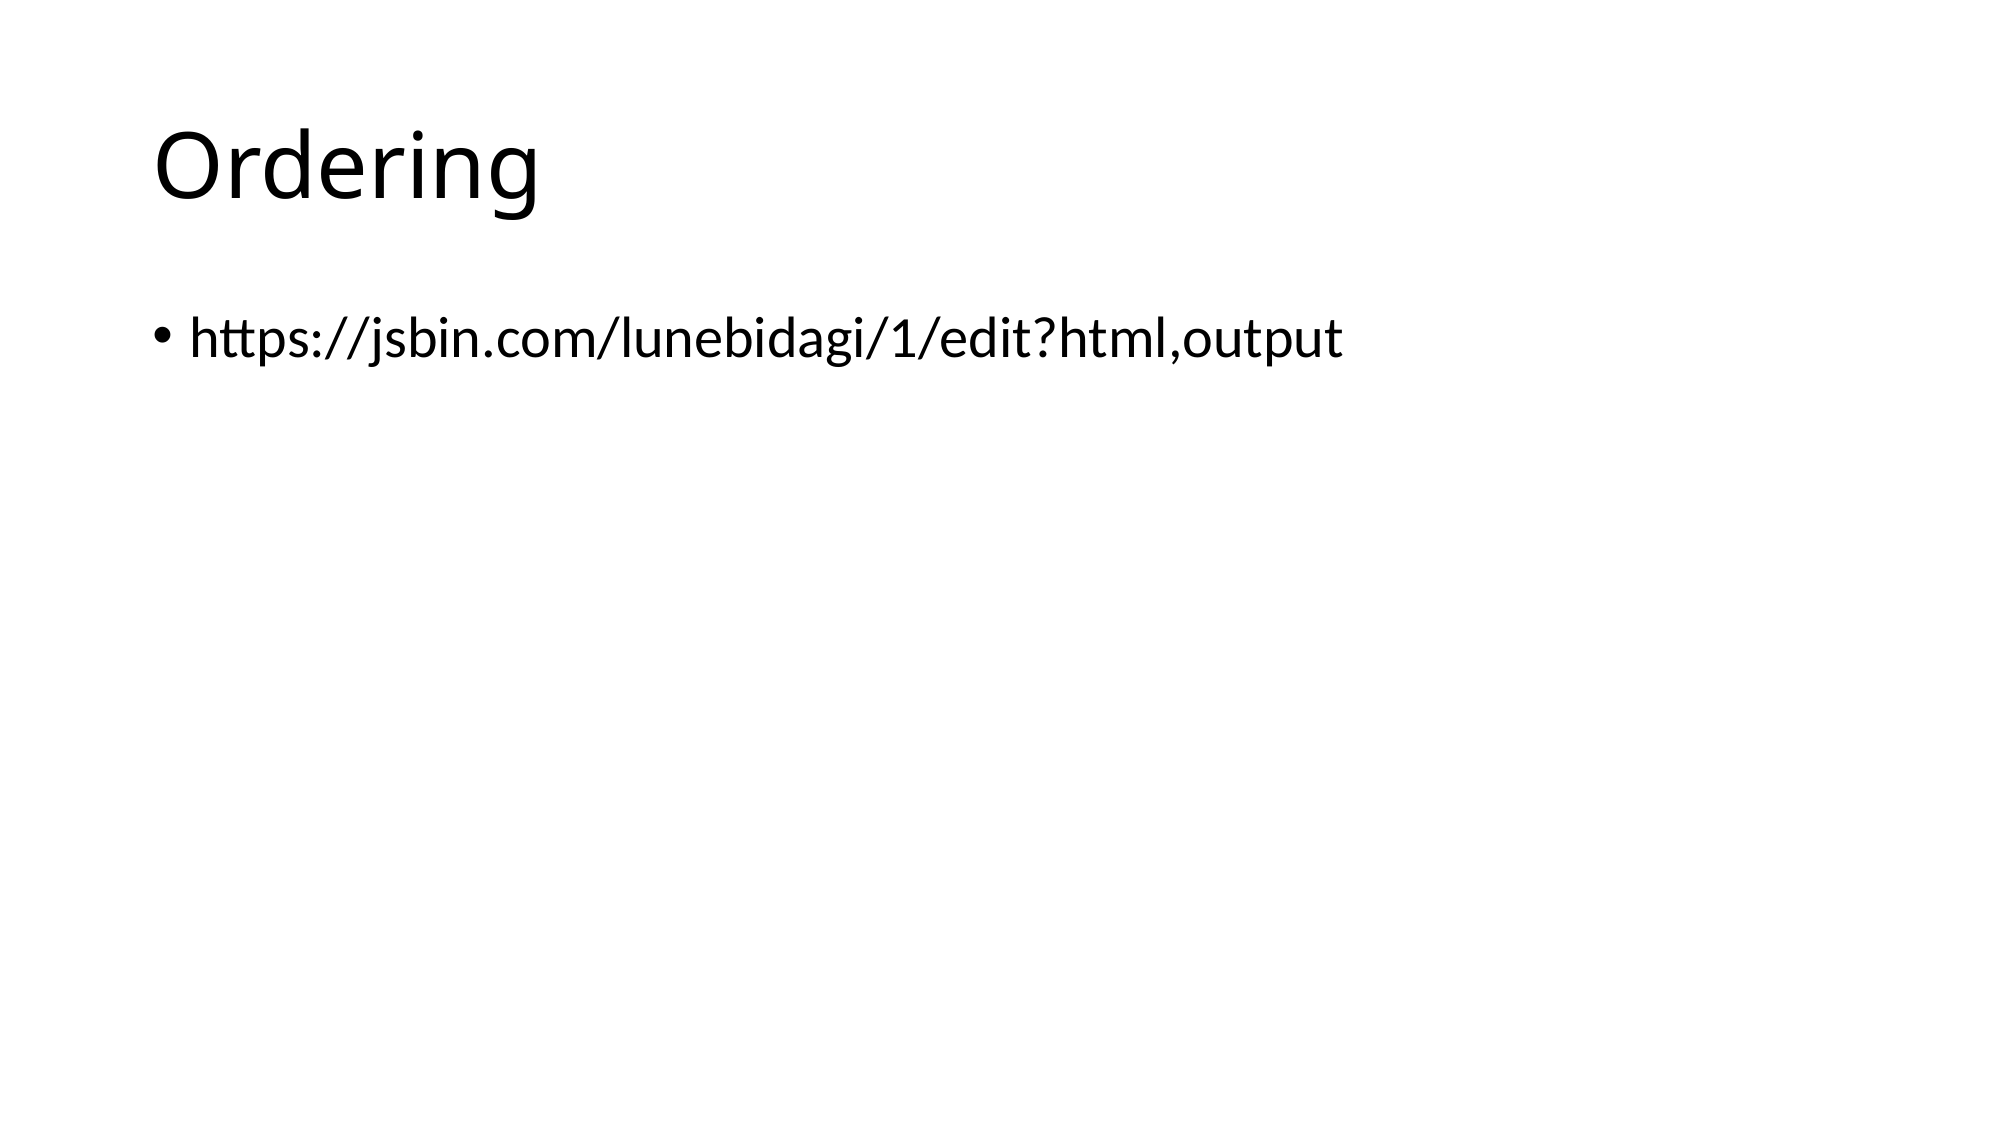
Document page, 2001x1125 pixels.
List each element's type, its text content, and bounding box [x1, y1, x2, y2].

title Ordering [137, 59, 1863, 278]
list https://jsbin.com/lunebidagi/1/edit?html,output [137, 299, 1863, 1014]
